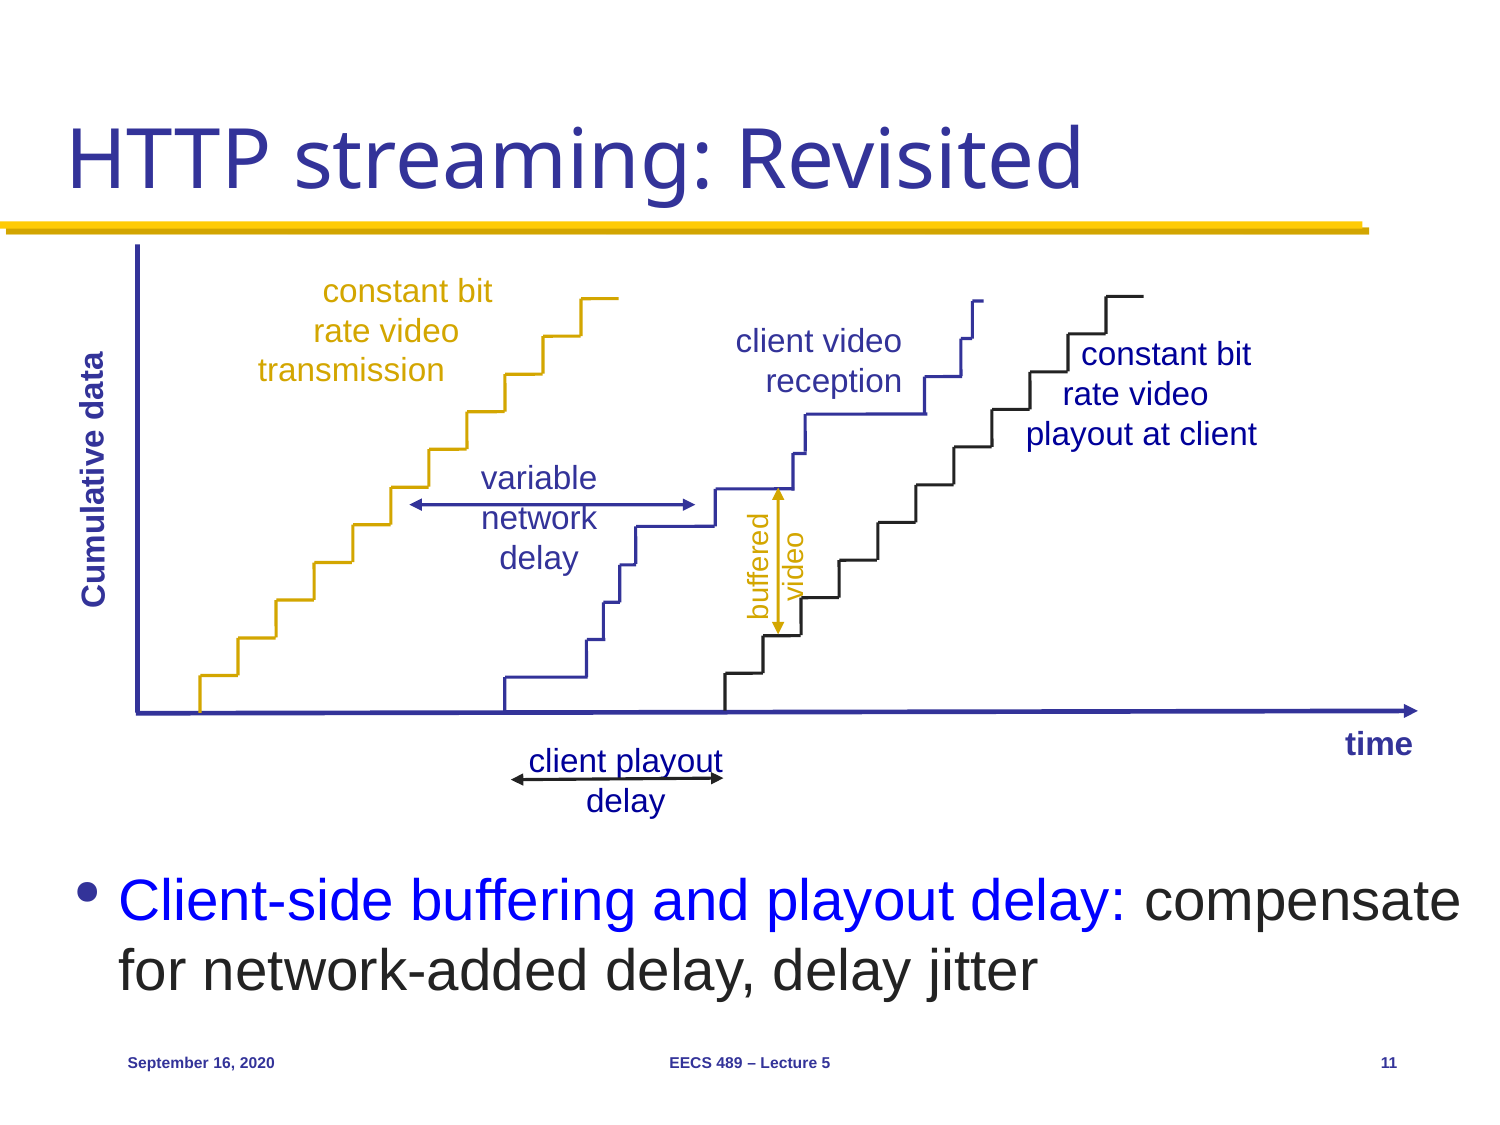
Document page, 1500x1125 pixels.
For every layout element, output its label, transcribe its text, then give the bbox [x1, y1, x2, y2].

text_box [731, 487, 818, 636]
text_box [1283, 704, 1418, 714]
slide_number 11 [1312, 1024, 1413, 1101]
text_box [199, 298, 480, 714]
footer EECS 489 – Lecture 5 [512, 1024, 988, 1101]
text_box Cumulative data [61, 302, 119, 624]
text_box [487, 296, 1279, 829]
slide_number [112, 1024, 426, 1101]
list Client-side buffering and playout delay: compensate for network-added delay, delay jitter [61, 854, 1500, 1000]
text_box constant bit rate video transmission [243, 261, 518, 297]
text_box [409, 300, 482, 715]
title HTTP streaming: Revisited [49, 24, 1451, 213]
text_box time [1330, 714, 1429, 770]
